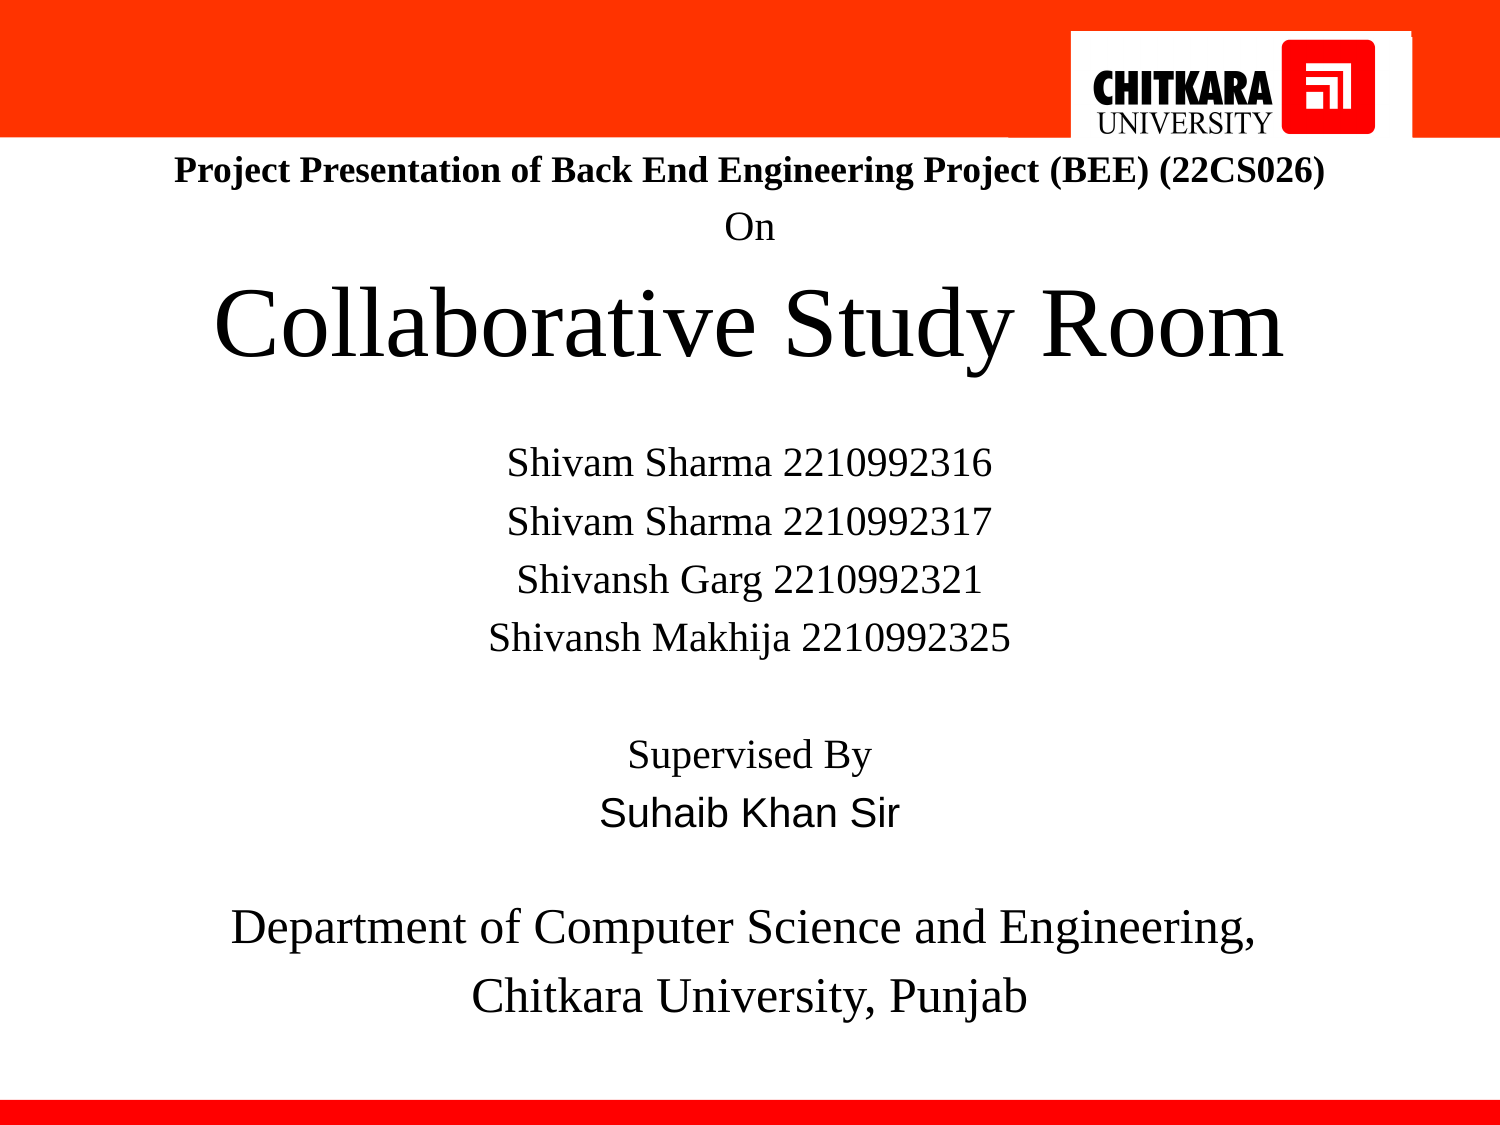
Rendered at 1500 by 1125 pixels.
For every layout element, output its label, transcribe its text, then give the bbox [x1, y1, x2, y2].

picture [1074, 37, 1390, 137]
text_box Project Presentation of Back End Engineering Project (BEE) (22CS026) On Collaborative Study Room Shivam Sharma 2210992316 Shivam Sharma 2210992317 Shivansh Garg 2210992321 Shivansh Makhija 2210992325 Supervised By Suhaib Khan Sir Department of Computer Science and Engineering, Chitkara University, Punjab [0, 137, 1500, 1020]
